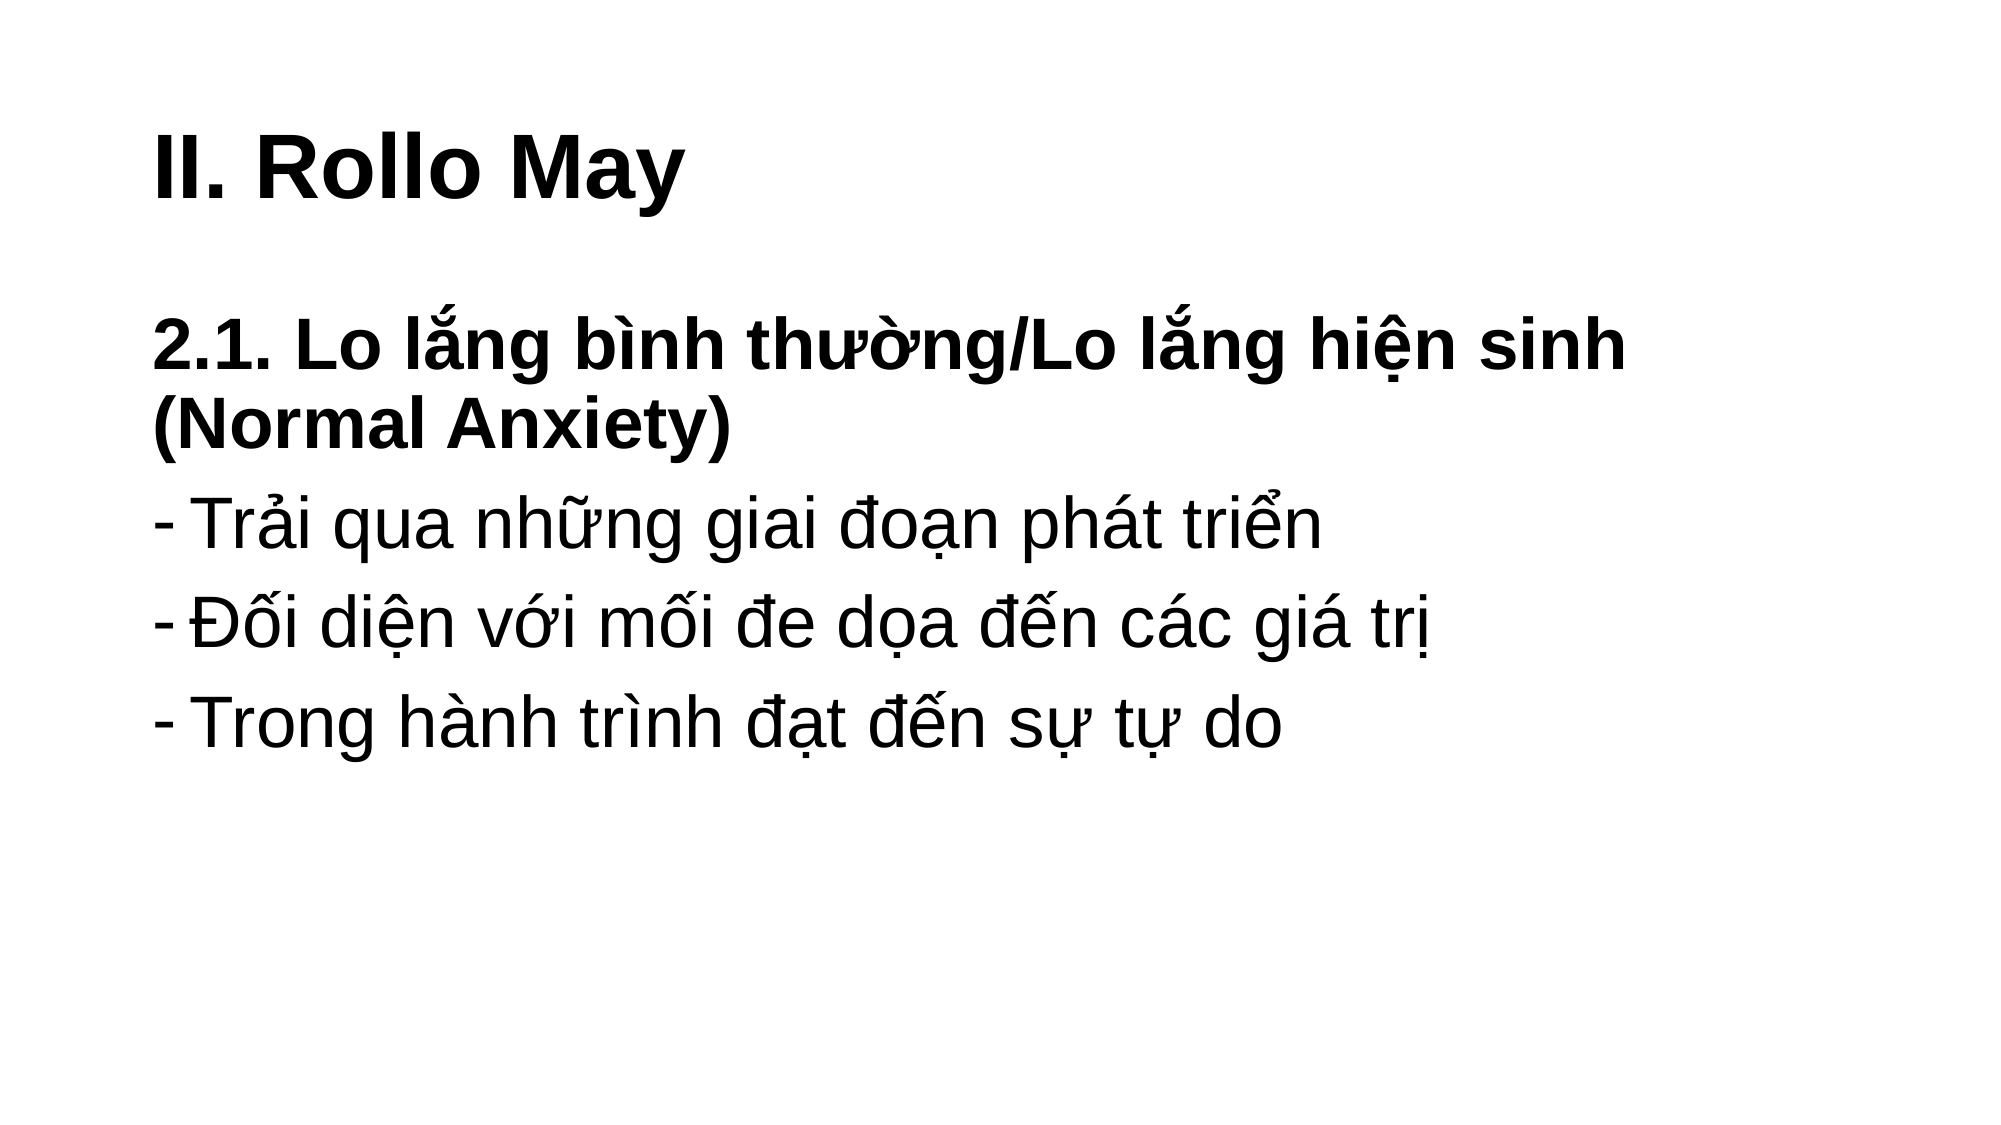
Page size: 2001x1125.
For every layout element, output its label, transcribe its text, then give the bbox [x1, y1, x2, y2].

list 2.1. Lo lắng bình thường/Lo lắng hiện sinh (Normal Anxiety) Trải qua những giai đoạn phát triển Đối diện với mối đe dọa đến các giá trị Trong hành trình đạt đến sự tự do [137, 299, 1863, 1014]
title II. Rollo May [137, 59, 1863, 278]
